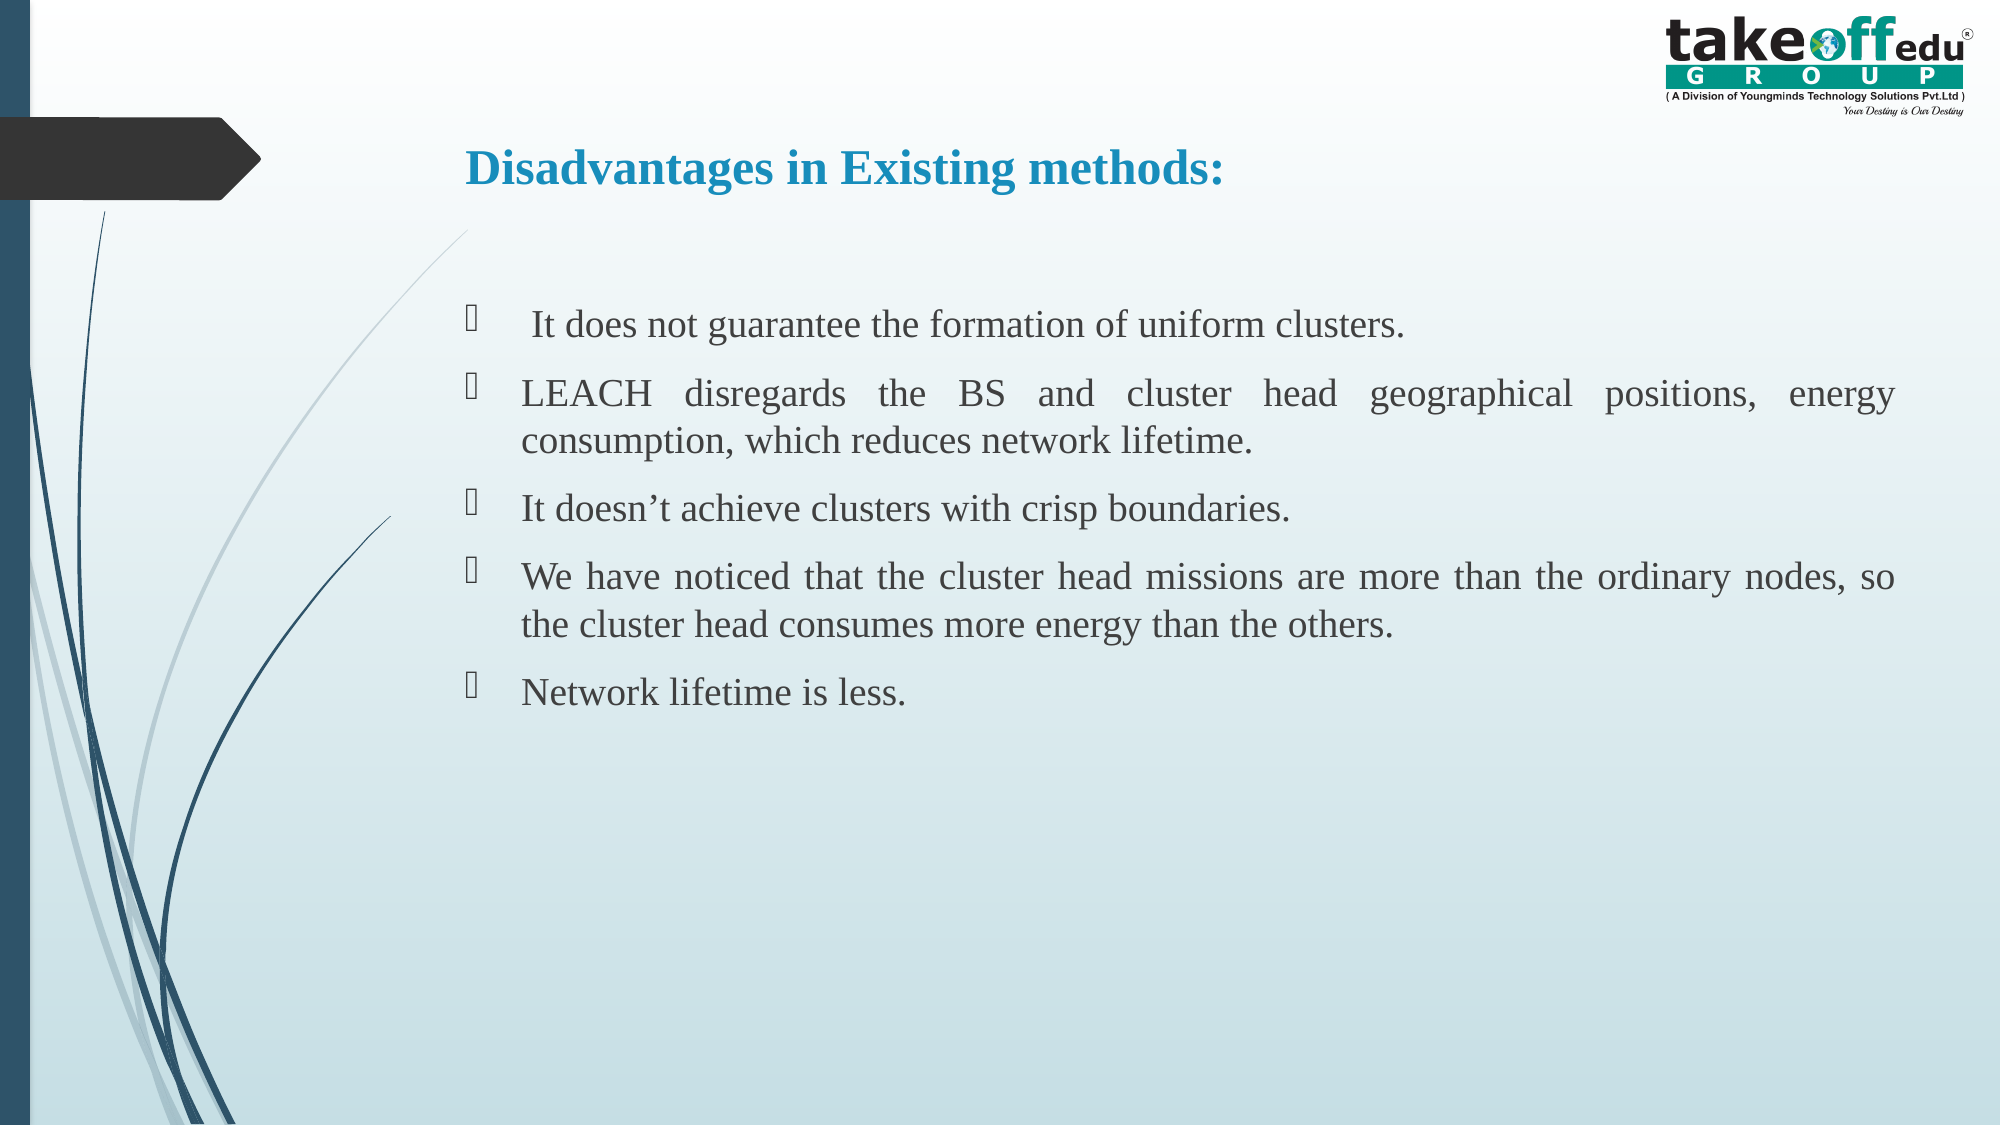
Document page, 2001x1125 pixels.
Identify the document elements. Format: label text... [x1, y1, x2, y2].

picture [1656, 15, 1980, 132]
text_box Disadvantages in Existing methods: [450, 127, 1913, 232]
text_box It does not guarantee the formation of uniform clusters. LEACH disregards the BS and cluster head geographical positions, energy consumption, which reduces network lifetime. It doesn’t achieve clusters with crisp boundaries. We have noticed that the cluster head missions are more than the ordinary nodes, so the cluster head consumes more energy than the others. Network lifetime is less. [449, 232, 1913, 995]
